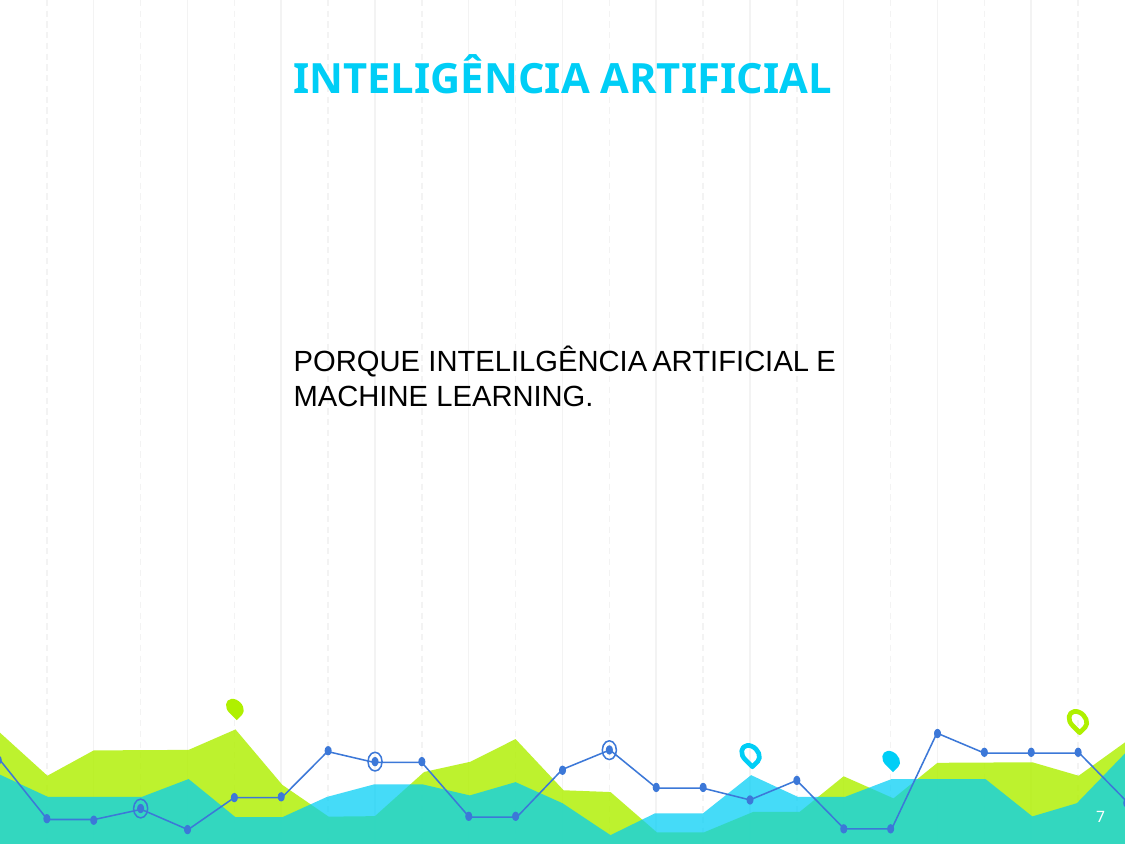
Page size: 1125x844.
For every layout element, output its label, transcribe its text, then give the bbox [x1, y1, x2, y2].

text_box PORQUE INTELILGÊNCIA ARTIFICIAL E MACHINE LEARNING. [278, 334, 993, 420]
slide_number 7 [1052, 791, 1121, 844]
title INTELIGÊNCIA ARTIFICIAL [132, 0, 993, 118]
